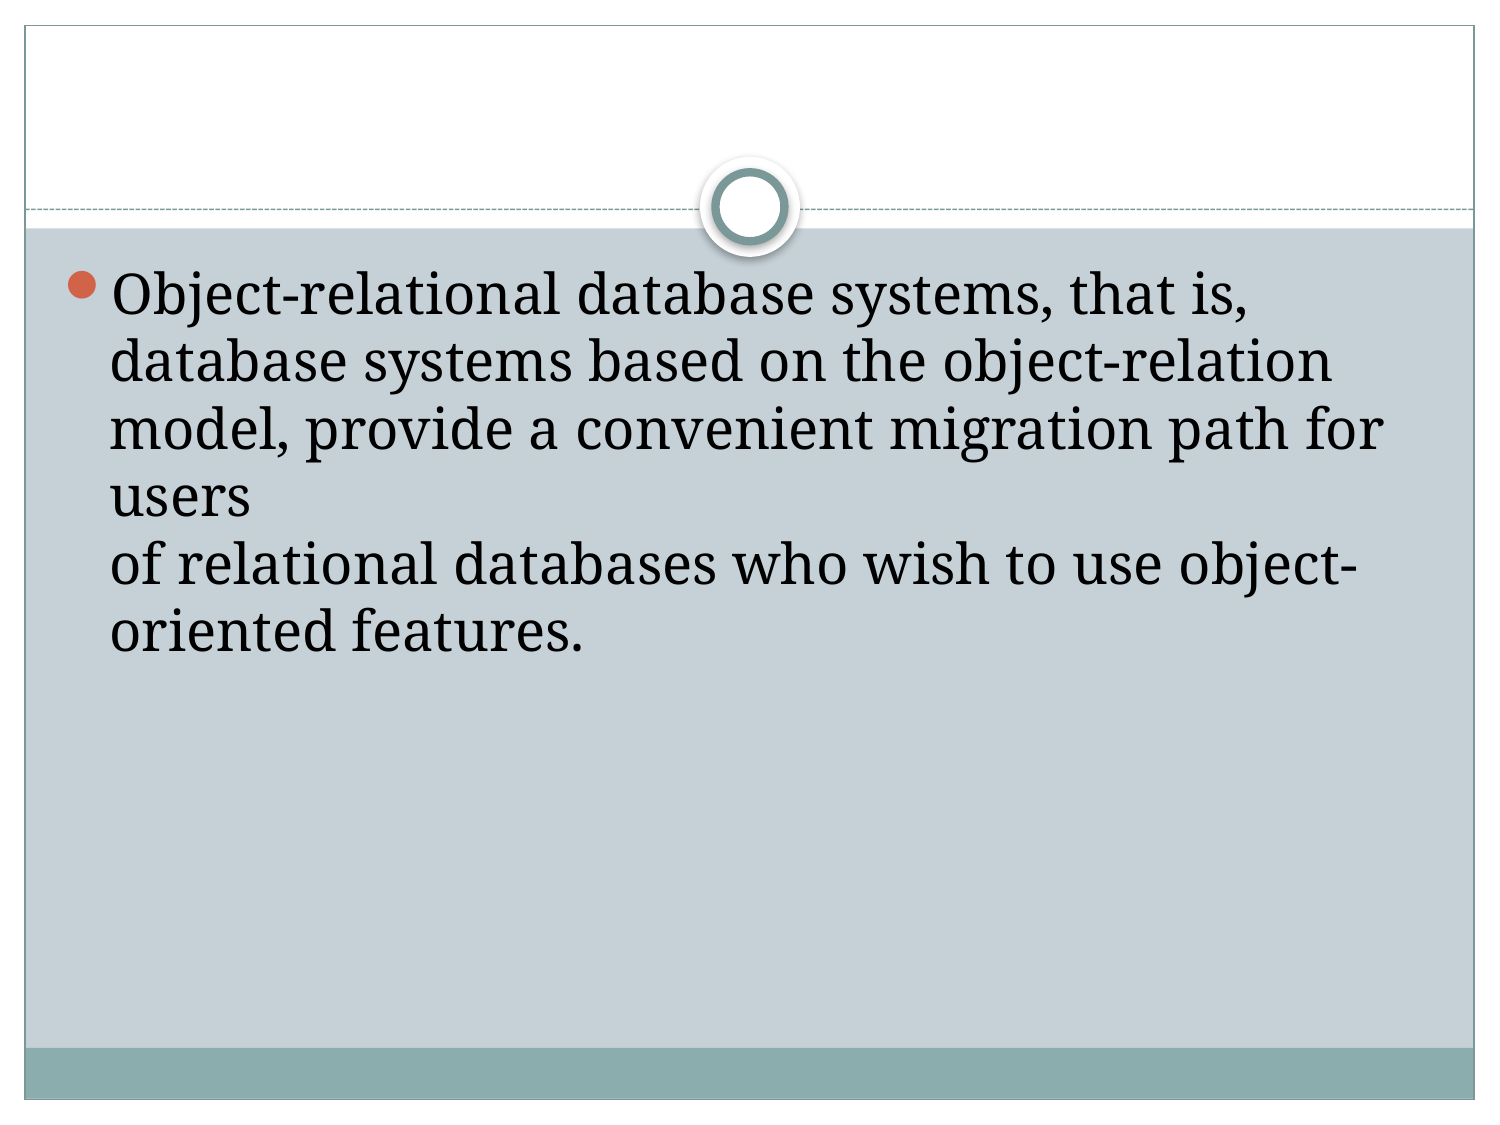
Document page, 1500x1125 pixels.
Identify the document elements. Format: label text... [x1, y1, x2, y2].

list Object-relational database systems, that is, database systems based on the object-relation model, provide a convenient migration path for users of relational databases who wish to use object-oriented features. [49, 250, 1445, 1001]
